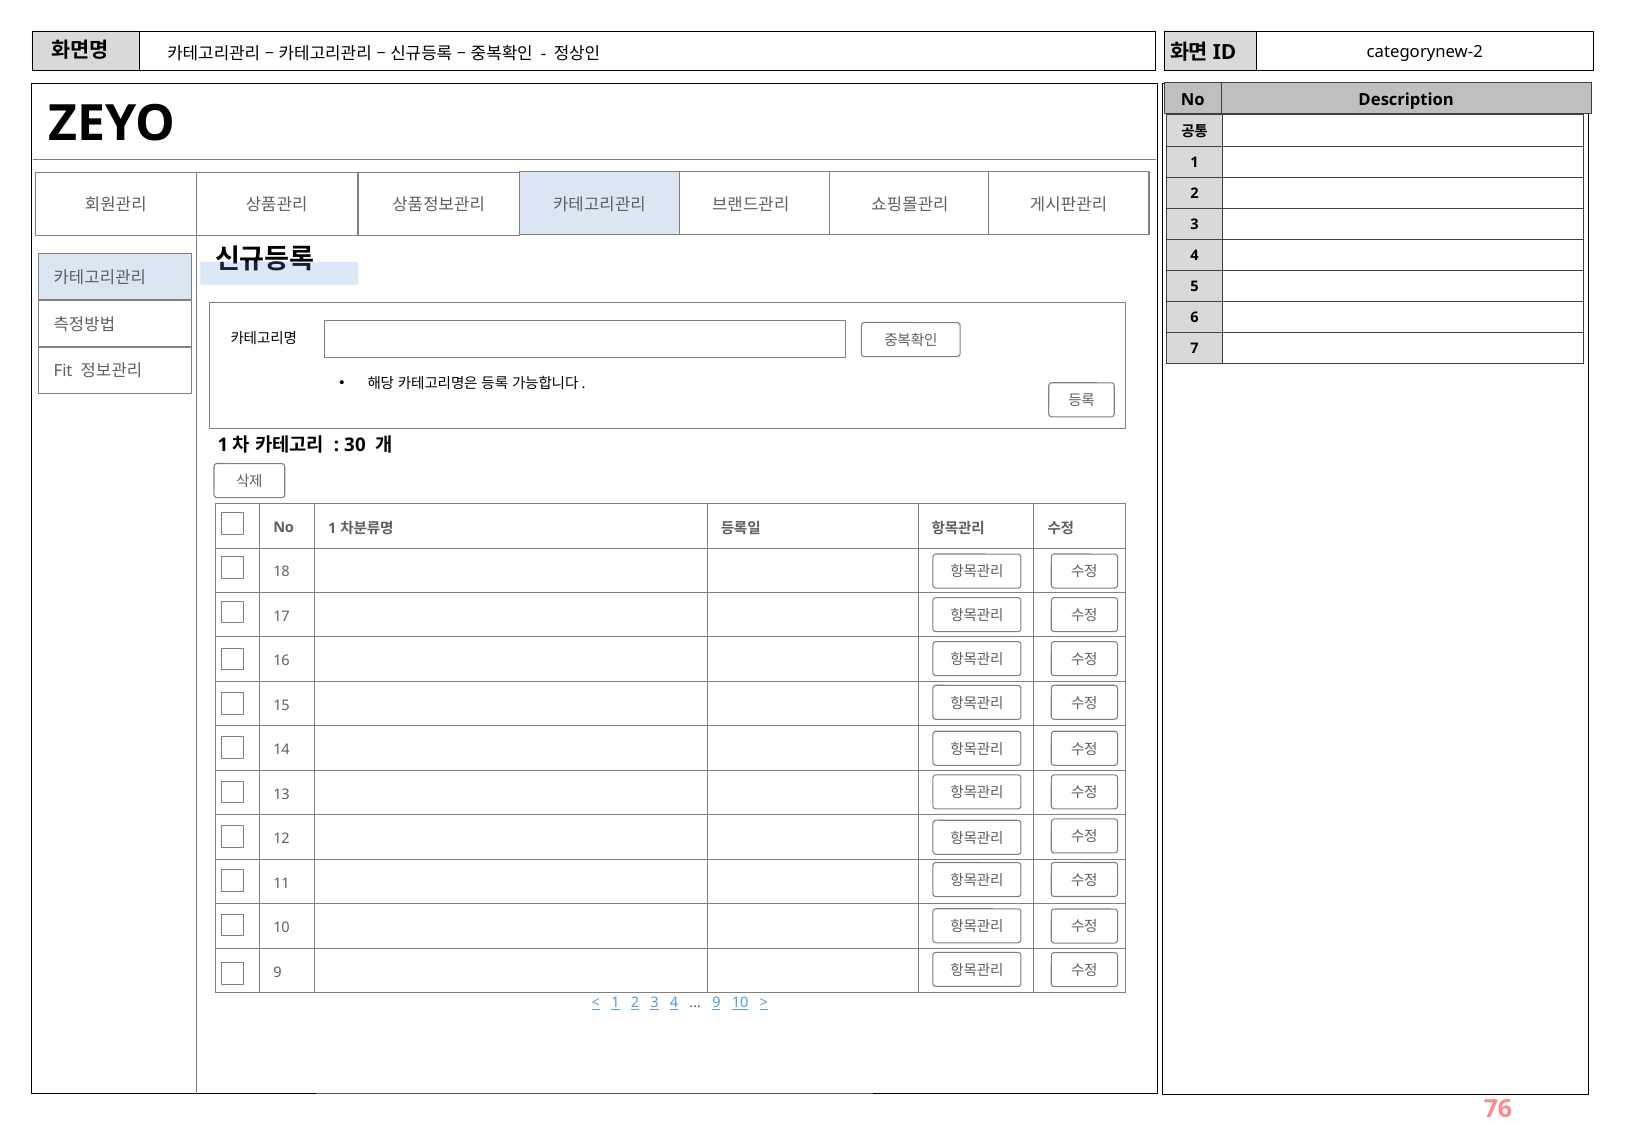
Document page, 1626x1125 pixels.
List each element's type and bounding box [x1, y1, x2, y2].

table_cell [708, 771, 918, 814]
text_box [221, 862, 268, 899]
text_box [221, 774, 268, 810]
table_cell [260, 904, 314, 948]
table_cell [708, 949, 918, 992]
table_header [1223, 115, 1583, 146]
table_cell [260, 726, 314, 770]
table_cell [1034, 549, 1125, 592]
text_box [930, 595, 1024, 634]
table_cell [919, 682, 1033, 725]
table_cell [216, 904, 259, 948]
table_cell [1034, 949, 1125, 992]
table_cell [216, 771, 259, 814]
table_cell [1223, 178, 1583, 208]
table_header [919, 504, 1033, 548]
table_cell [919, 860, 1033, 903]
text_box [221, 818, 268, 854]
table_cell [919, 637, 1033, 681]
table_cell [919, 726, 1033, 770]
text_box [930, 772, 1024, 812]
text_box [221, 550, 268, 586]
table_cell [260, 593, 314, 636]
text_box [1049, 860, 1120, 899]
table_cell [1223, 209, 1583, 239]
table_cell [919, 904, 1033, 948]
text_box [221, 955, 268, 991]
text_box [1049, 950, 1120, 989]
table_cell [216, 682, 259, 725]
table_cell [315, 682, 707, 725]
table_cell [1167, 271, 1222, 301]
table_cell [1034, 726, 1125, 770]
table_cell [708, 726, 918, 770]
table_cell [1223, 240, 1583, 270]
table_cell [315, 637, 707, 681]
text_box [221, 907, 268, 943]
table_cell [1167, 178, 1222, 208]
table_header [260, 504, 314, 548]
table_cell [260, 815, 314, 859]
text_box [221, 685, 268, 721]
text_box [1049, 729, 1120, 768]
text_box [221, 594, 268, 630]
text_box [930, 639, 1024, 678]
text_box [930, 860, 1024, 899]
table_cell [1223, 147, 1583, 177]
table_cell [260, 771, 314, 814]
table_cell [919, 593, 1033, 636]
text_box [930, 818, 1024, 857]
table_cell [260, 682, 314, 725]
table_cell [315, 593, 707, 636]
text_box [32, 83, 1157, 160]
text_box [202, 301, 1128, 500]
text_box [1049, 551, 1120, 591]
table_cell [708, 904, 918, 948]
table_cell [1167, 302, 1222, 332]
table_cell [216, 949, 259, 992]
table_cell [1034, 904, 1125, 948]
table_cell [708, 637, 918, 681]
table_header [1167, 115, 1222, 146]
table_cell [260, 860, 314, 903]
table_cell [1223, 302, 1583, 332]
table_header [315, 504, 707, 548]
text_box [930, 551, 1024, 591]
table_cell [260, 549, 314, 592]
table_cell [260, 637, 314, 681]
text_box [1049, 816, 1120, 856]
table_header [216, 504, 259, 548]
text_box [1049, 772, 1120, 811]
table_cell [315, 904, 707, 948]
table_cell [1223, 271, 1583, 301]
table_cell [216, 549, 259, 592]
table_cell [1167, 333, 1222, 363]
table_cell [216, 726, 259, 770]
text_box [1049, 639, 1120, 678]
title [152, 35, 1143, 71]
table_cell [708, 593, 918, 636]
text_box [1049, 595, 1120, 634]
table_cell [919, 949, 1033, 992]
table_header [1034, 504, 1125, 548]
text_box [34, 170, 1151, 1095]
text_box [1049, 683, 1120, 722]
table_cell [216, 637, 259, 681]
table_cell [919, 771, 1033, 814]
table_cell [315, 949, 707, 992]
table_cell [708, 860, 918, 903]
table_cell [919, 815, 1033, 859]
table_cell [1034, 771, 1125, 814]
table_cell [260, 949, 314, 992]
text_box [1049, 906, 1120, 946]
table_header [708, 504, 918, 548]
list [1256, 31, 1594, 71]
table_cell [1034, 593, 1125, 636]
table_cell [1223, 333, 1583, 363]
table_cell [1167, 147, 1222, 177]
text_box [930, 950, 1024, 989]
table_cell [919, 549, 1033, 592]
text_box [36, 251, 193, 395]
table_cell [315, 771, 707, 814]
text_box [579, 987, 781, 1017]
text_box [221, 730, 268, 766]
table_cell [315, 549, 707, 592]
text_box [221, 641, 268, 677]
table_cell [216, 815, 259, 859]
text_box [930, 729, 1024, 768]
table_cell [1167, 240, 1222, 270]
slide_number [1442, 1093, 1528, 1125]
table_cell [1034, 637, 1125, 681]
table_cell [1034, 860, 1125, 903]
table_cell [216, 860, 259, 903]
table_cell [708, 815, 918, 859]
table_cell [1034, 682, 1125, 725]
table_cell [315, 815, 707, 859]
text_box [221, 505, 268, 542]
table_cell [1034, 815, 1125, 859]
table_cell [1167, 209, 1222, 239]
table_cell [708, 549, 918, 592]
table_cell [315, 860, 707, 903]
text_box [930, 906, 1024, 945]
text_box [930, 683, 1024, 722]
table_cell [216, 593, 259, 636]
table_cell [315, 726, 707, 770]
table_cell [708, 682, 918, 725]
